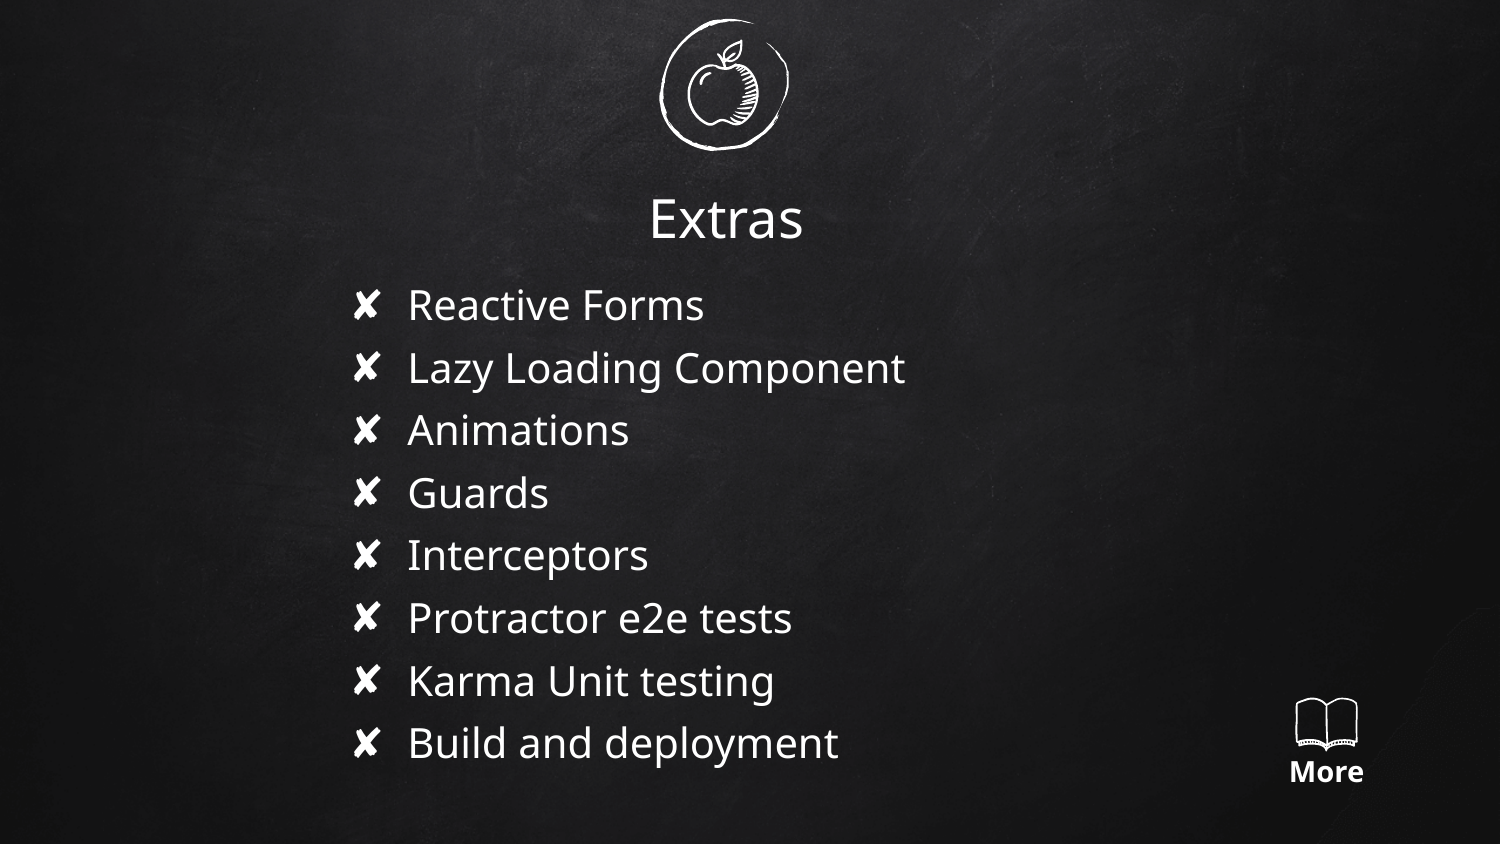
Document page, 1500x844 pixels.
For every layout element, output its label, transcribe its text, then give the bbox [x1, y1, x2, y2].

text_box Reactive Forms Lazy Loading Component Animations Guards Interceptors Protractor e2e tests Karma Unit testing Build and deployment [317, 264, 1260, 399]
picture [0, 0, 1500, 844]
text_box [1240, 697, 1413, 824]
text_box Extras [278, 169, 1174, 264]
text_box [659, 18, 789, 151]
text_box [687, 39, 759, 126]
